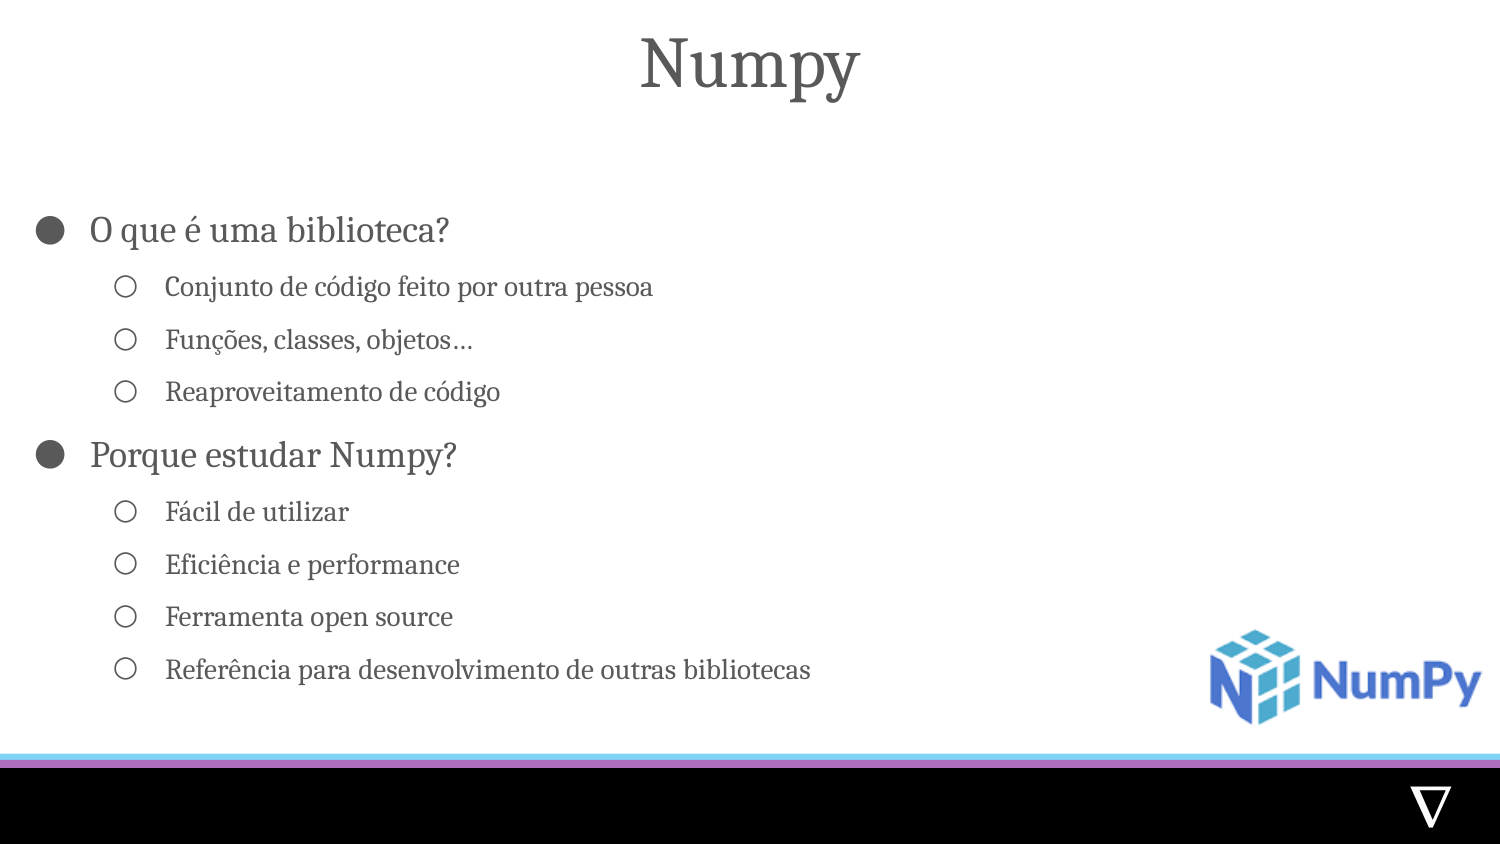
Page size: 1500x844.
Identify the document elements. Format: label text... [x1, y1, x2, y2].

list O que é uma biblioteca? Conjunto de código feito por outra pessoa Funções, classes, objetos… Reaproveitamento de código Porque estudar Numpy? Fácil de utilizar Eficiência e performance Ferramenta open source Referência para desenvolvimento de outras bibliotecas [0, 100, 1500, 747]
picture [1192, 608, 1500, 748]
picture [1405, 781, 1455, 831]
title Numpy [51, 0, 1449, 94]
